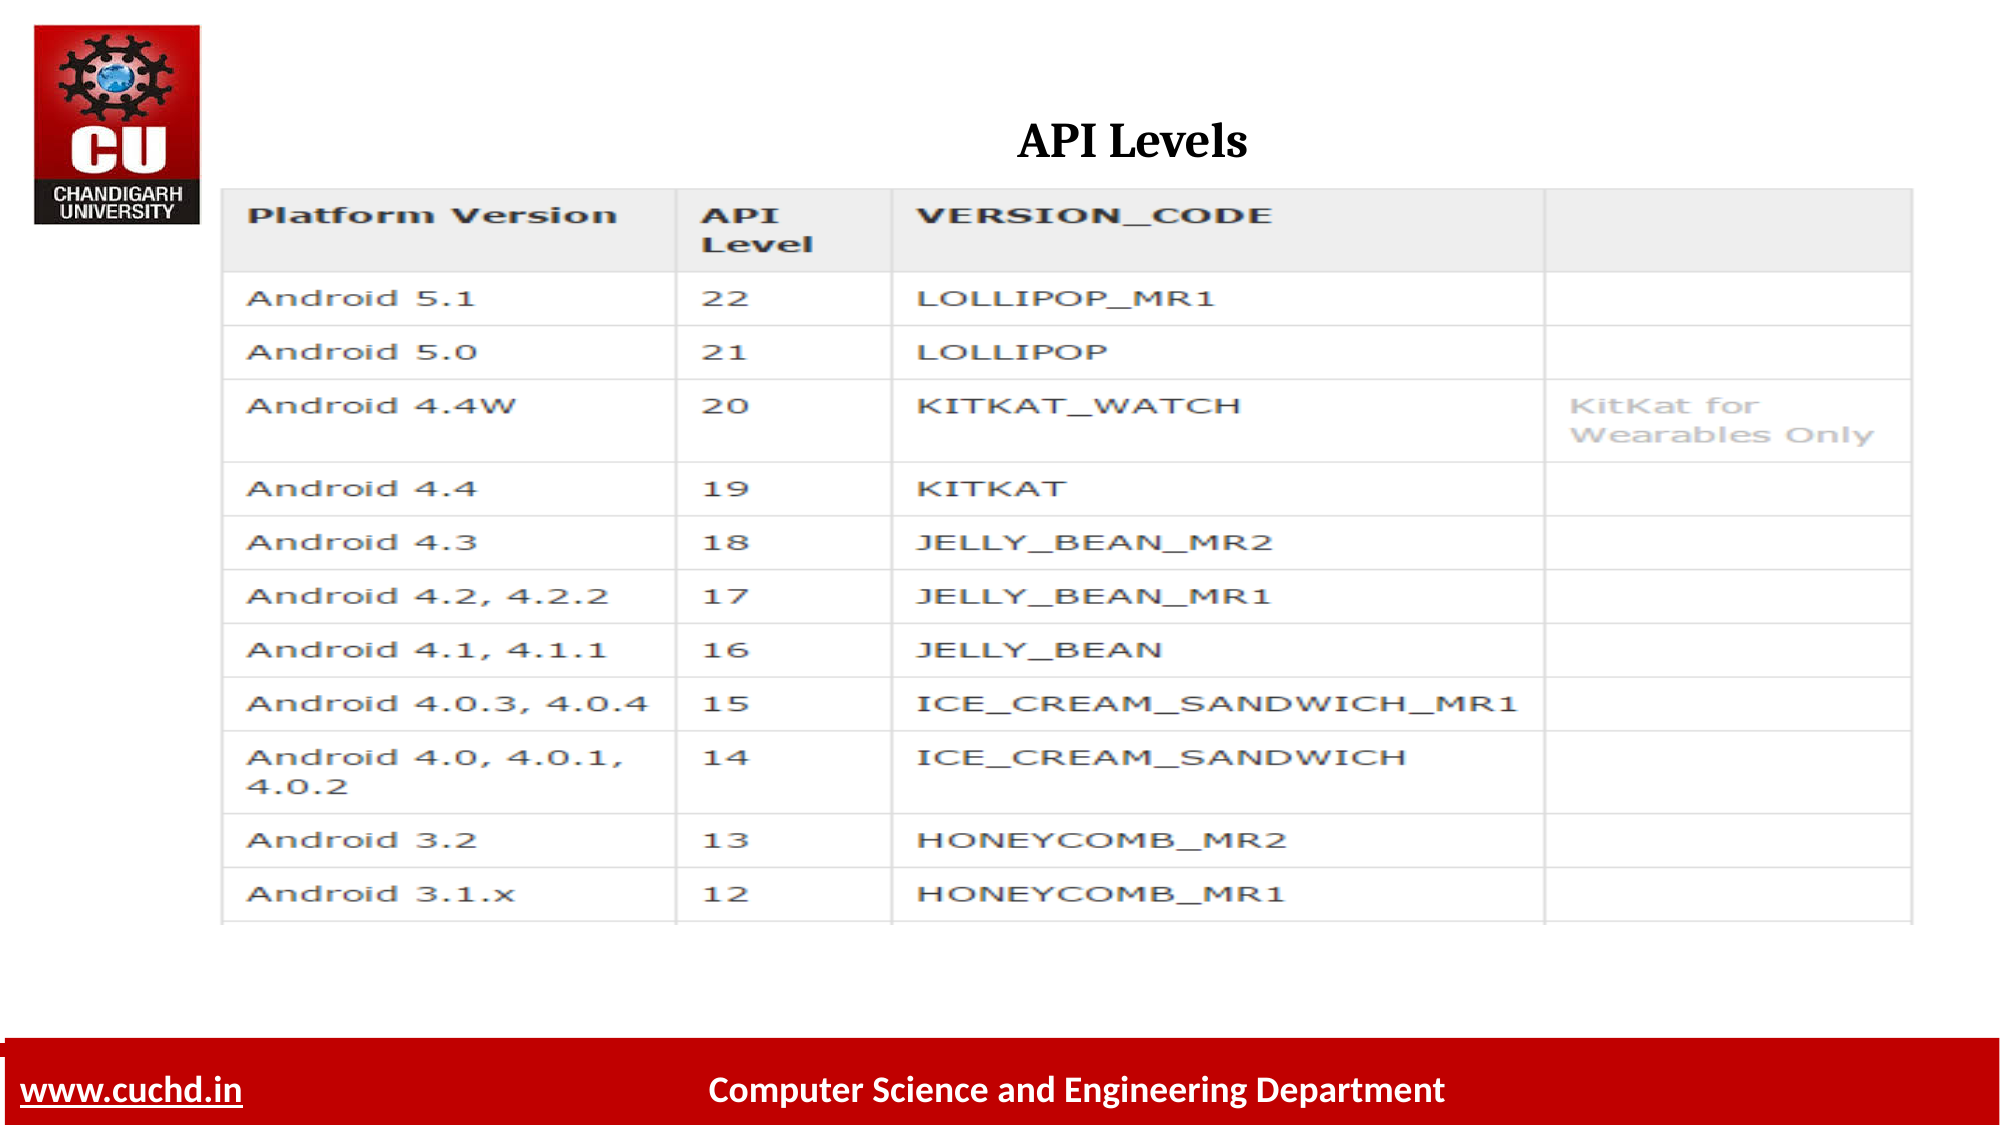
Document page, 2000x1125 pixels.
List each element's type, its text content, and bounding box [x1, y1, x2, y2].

picture [33, 24, 202, 225]
title API Levels [266, 87, 2000, 188]
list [216, 187, 1917, 926]
